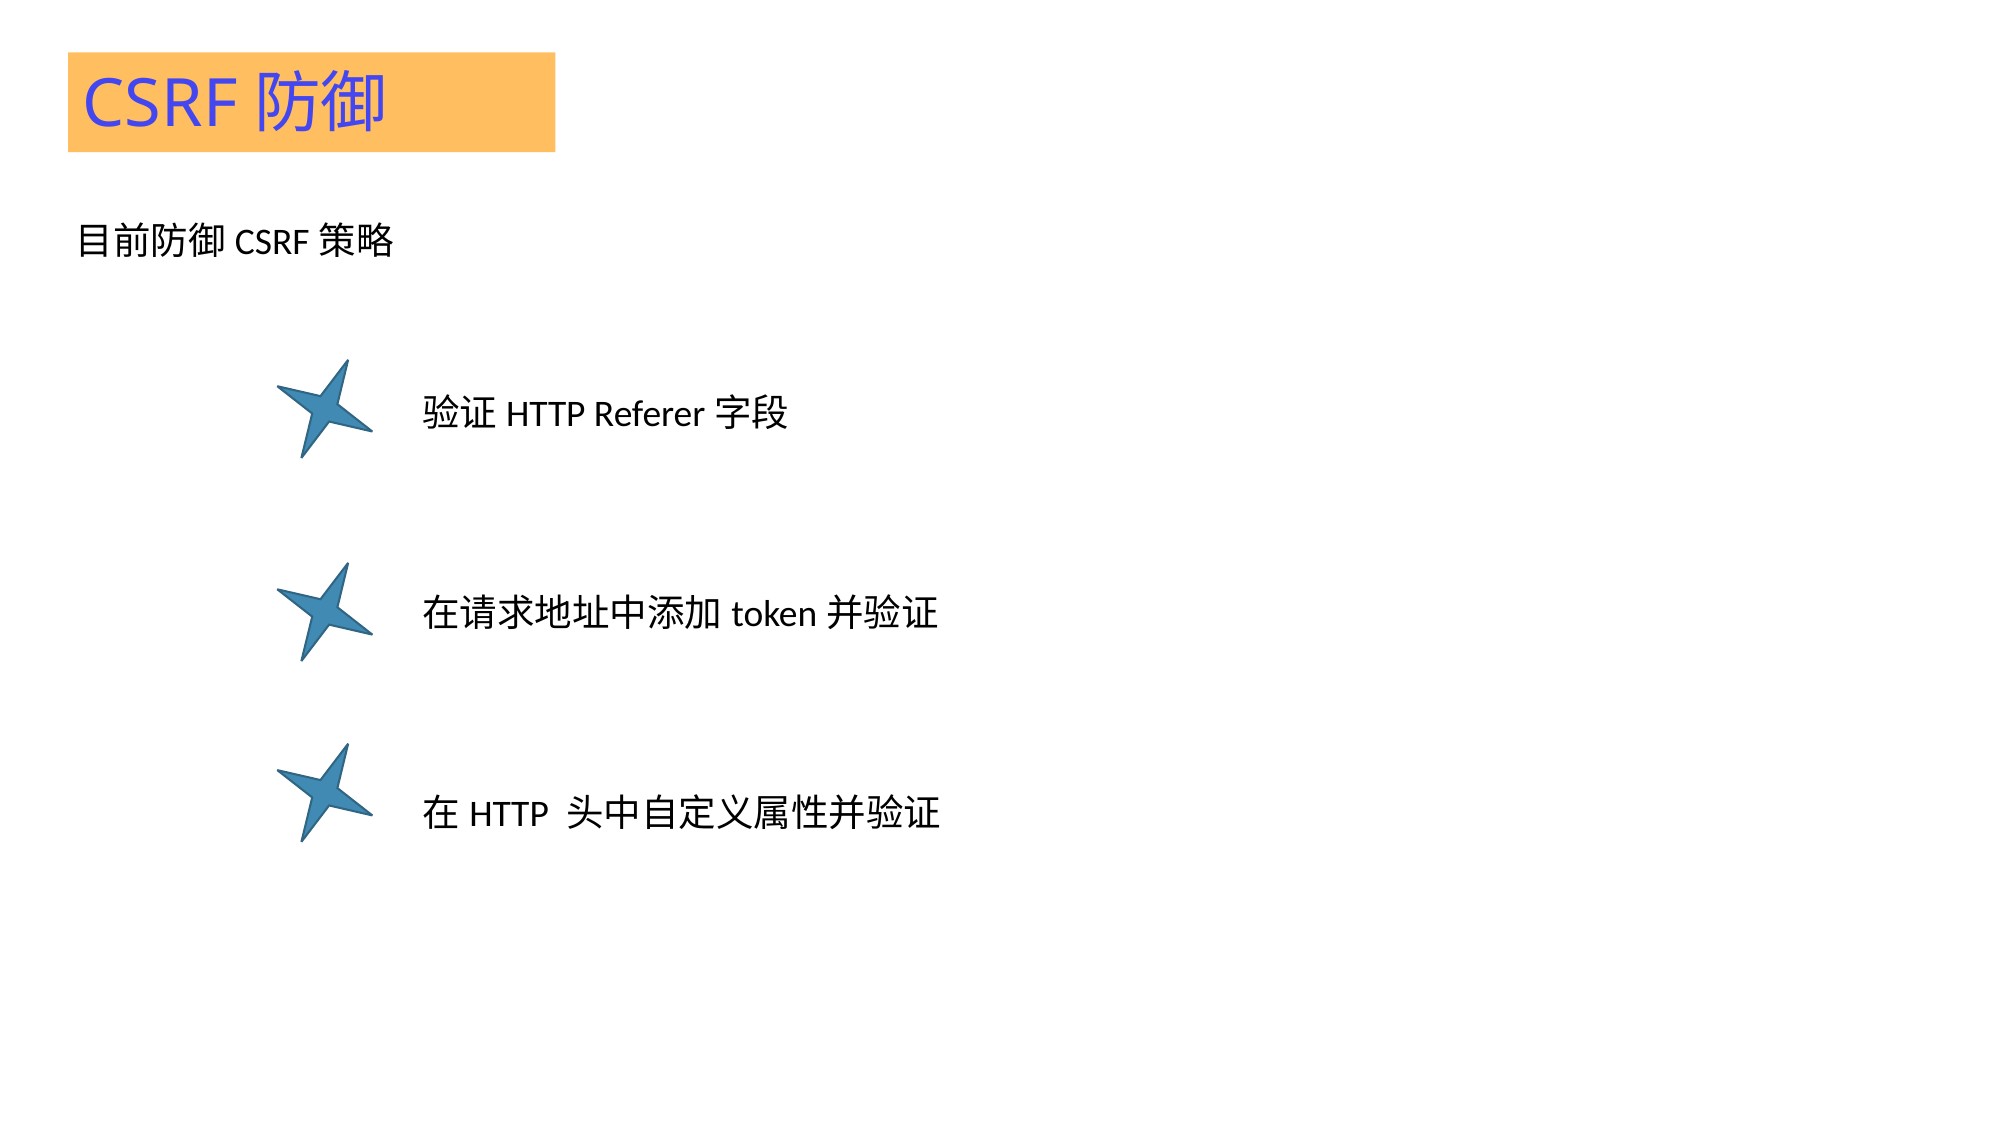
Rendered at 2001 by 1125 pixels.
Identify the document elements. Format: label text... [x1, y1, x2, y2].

text_box 在HTTP 头中自定义属性并验证 [408, 781, 957, 842]
text_box [276, 562, 373, 662]
text_box [276, 743, 373, 843]
text_box 验证HTTP Referer字段 [407, 381, 805, 442]
text_box CSRF防御 [68, 52, 556, 153]
text_box [276, 359, 373, 459]
text_box 在请求地址中添加token并验证 [407, 581, 954, 642]
text_box 目前防御CSRF策略 [61, 209, 409, 270]
